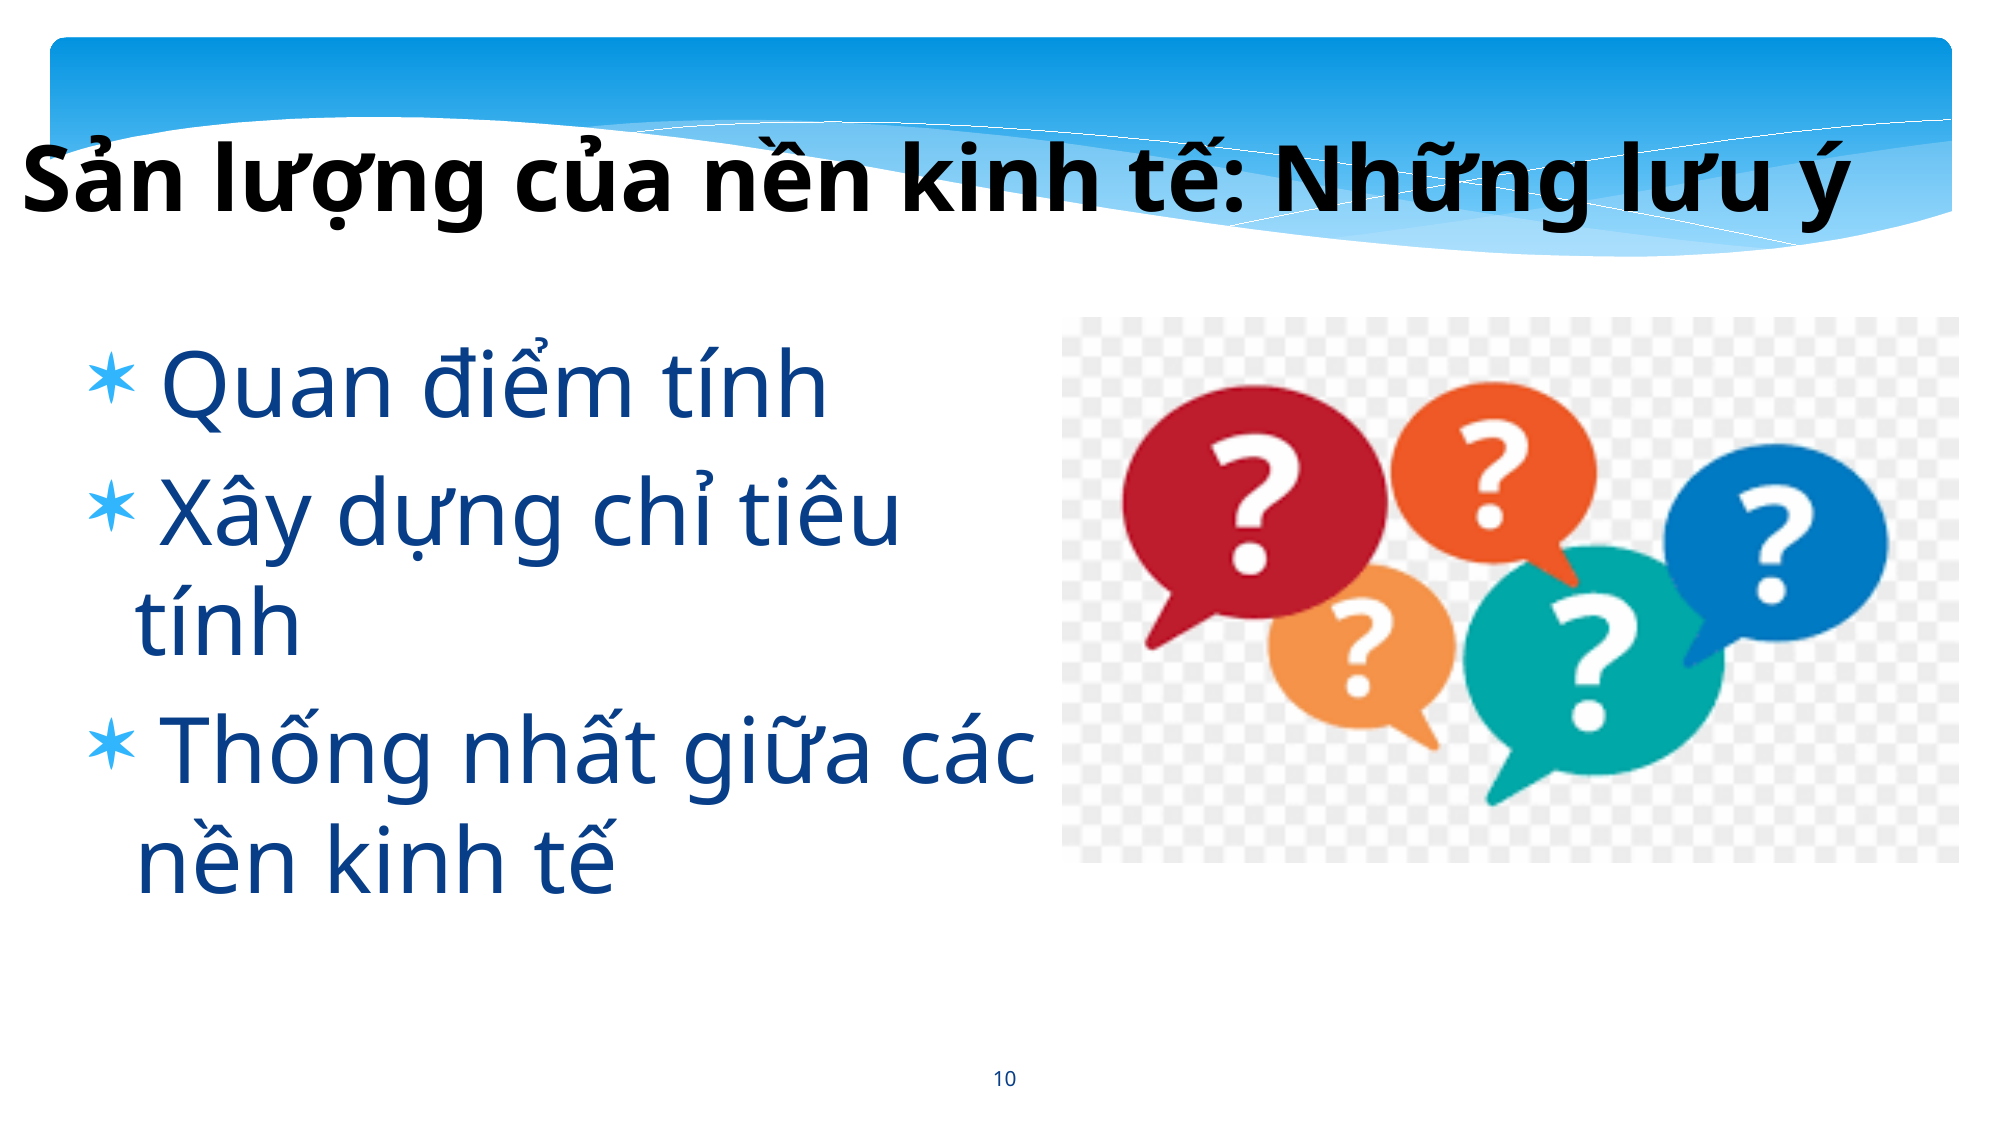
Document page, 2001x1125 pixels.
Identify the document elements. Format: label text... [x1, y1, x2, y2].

picture [1062, 317, 1959, 863]
text_box Sản lượng của nền kinh tế: Những lưu ý [0, 112, 1875, 318]
text_box Quan điểm tính Xây dựng chỉ tiêu tính Thống nhất giữa các nền kinh tế [75, 317, 1060, 863]
slide_number 10 [877, 1050, 1132, 1110]
